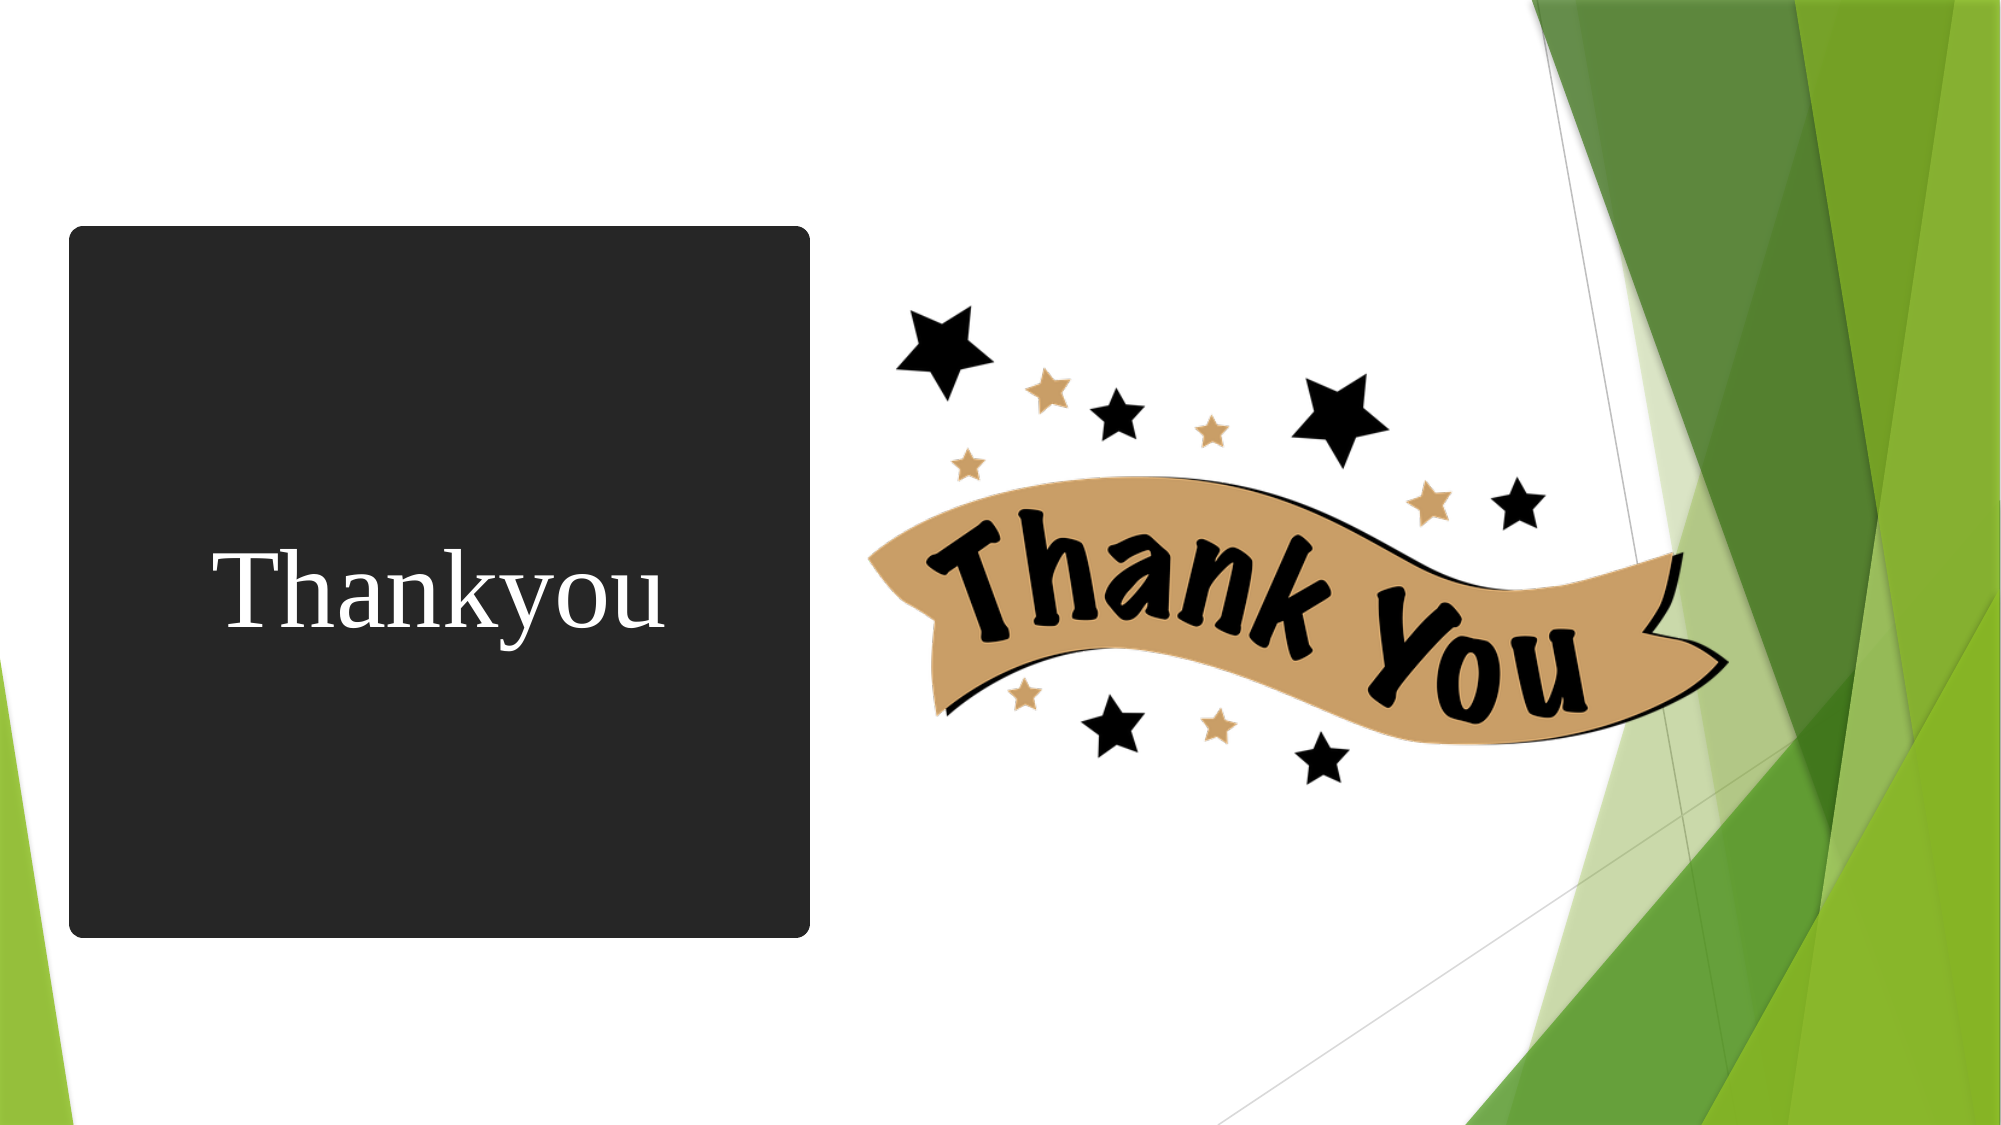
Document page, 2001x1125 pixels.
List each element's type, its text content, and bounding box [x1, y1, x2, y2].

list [859, 97, 1729, 967]
title Thankyou [83, 240, 796, 924]
